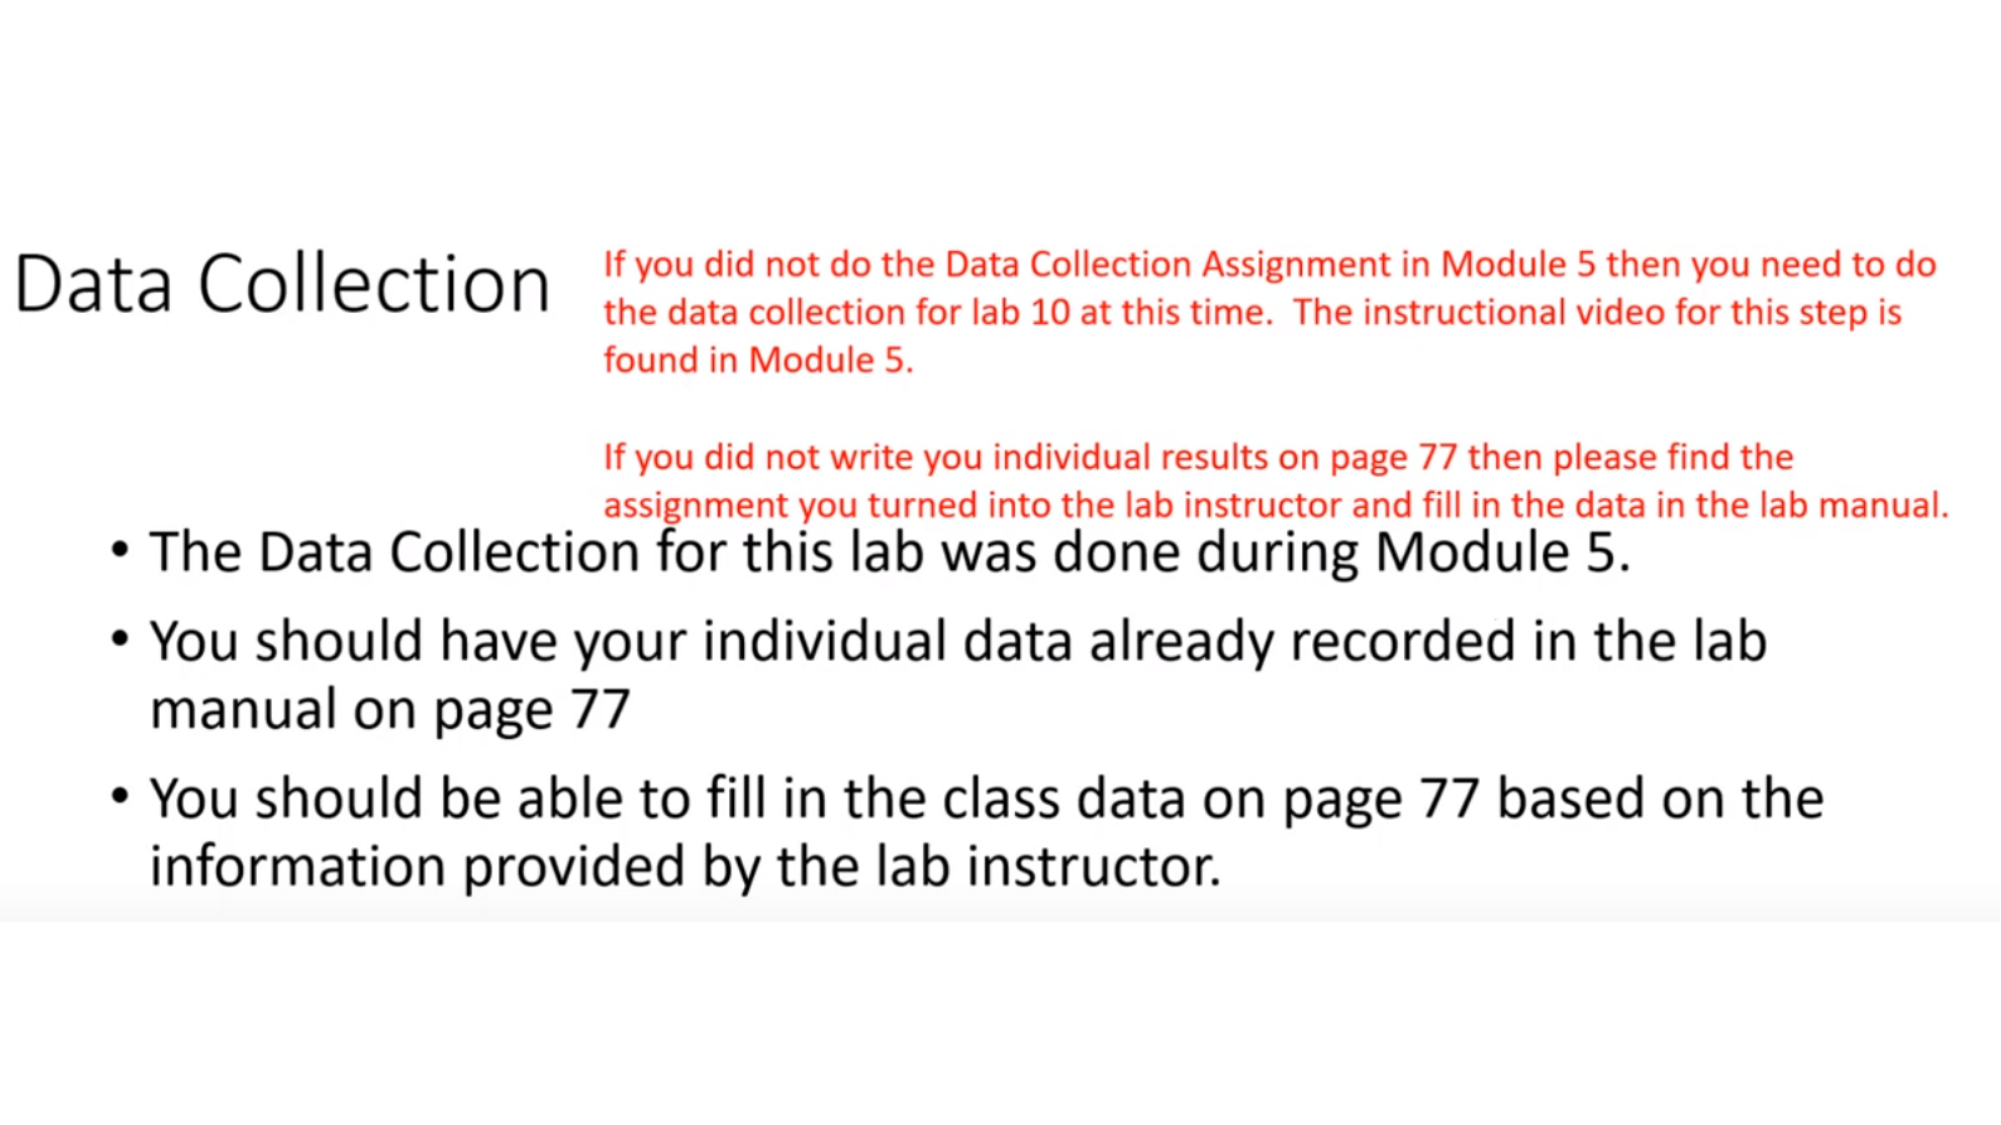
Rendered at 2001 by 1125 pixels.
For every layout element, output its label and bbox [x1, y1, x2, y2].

picture [0, 202, 2000, 923]
